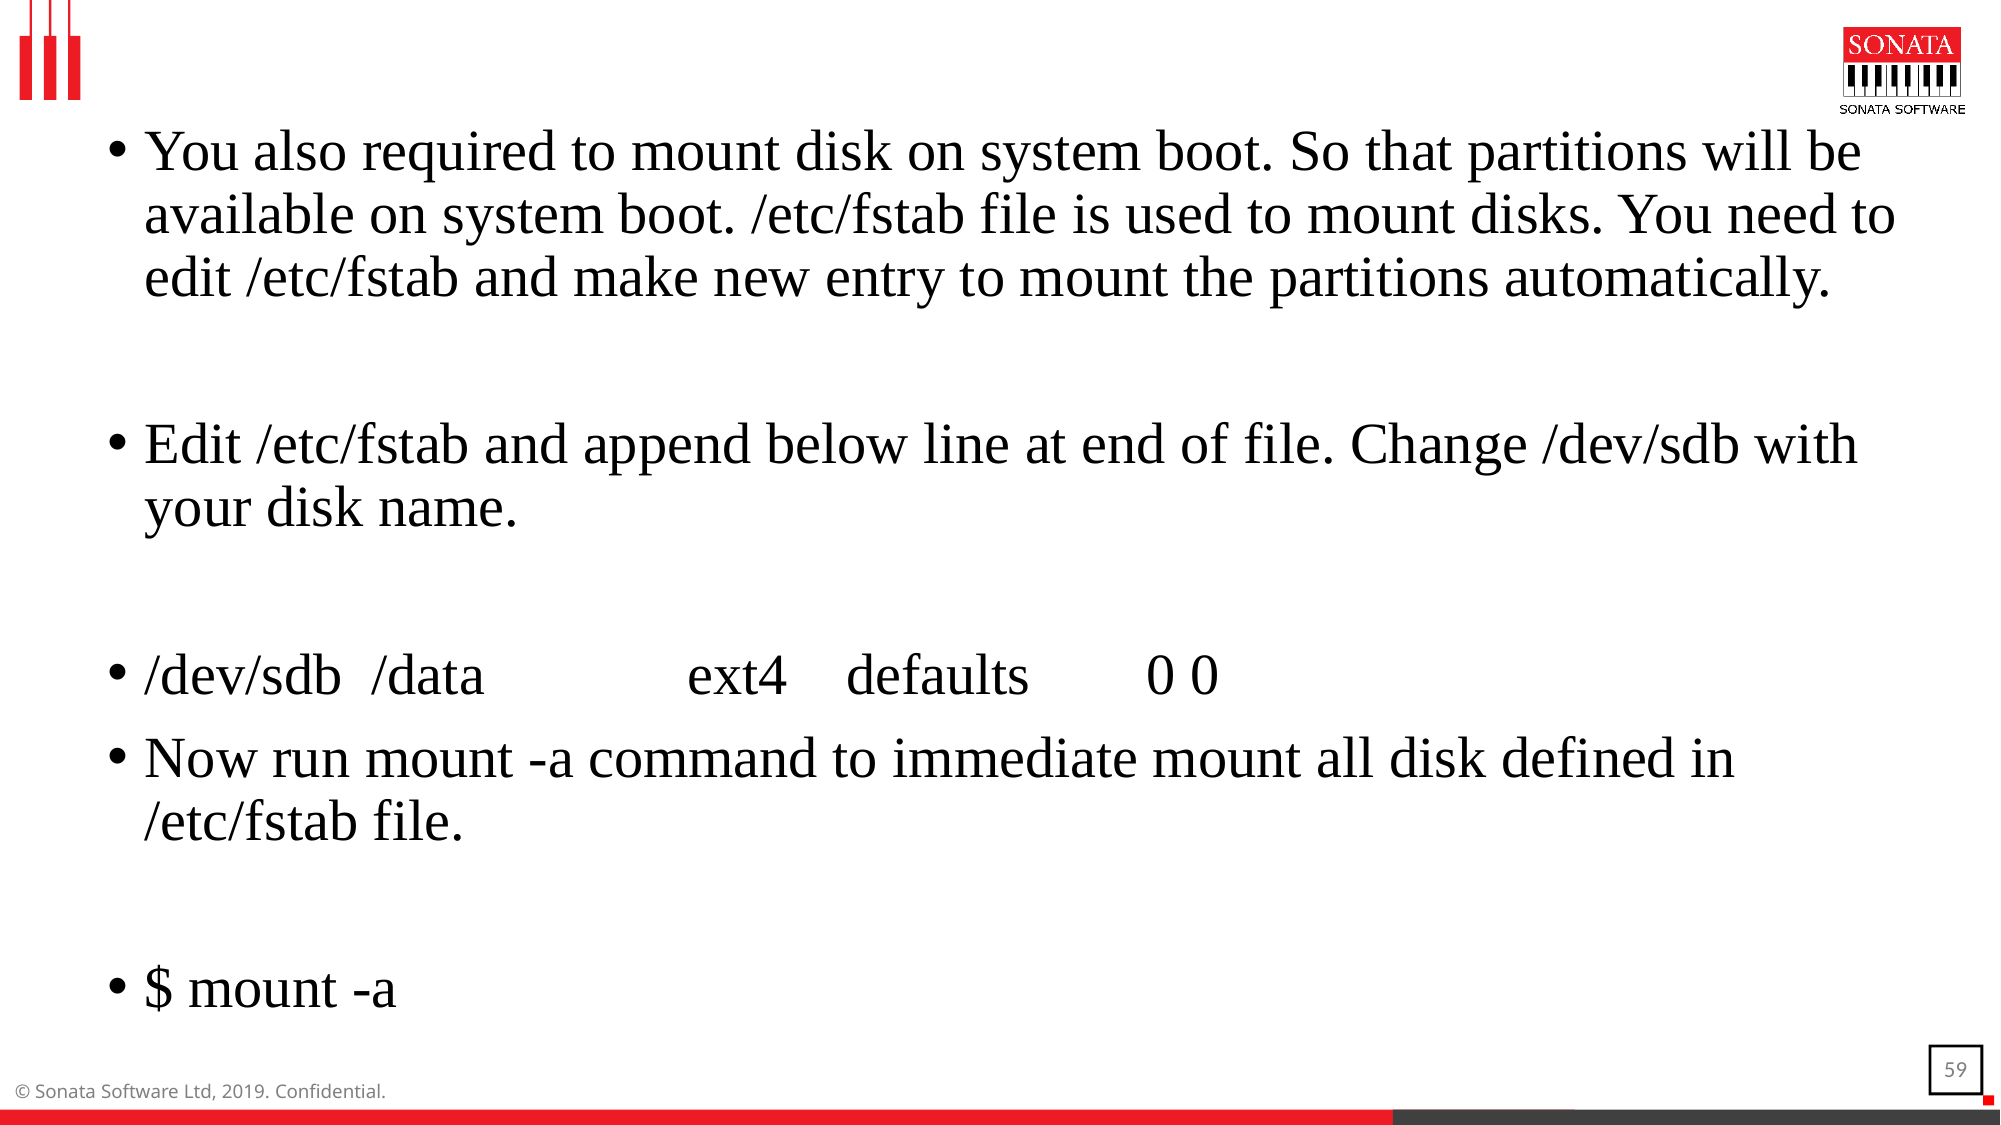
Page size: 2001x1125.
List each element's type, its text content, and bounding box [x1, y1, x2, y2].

picture [1826, 15, 1974, 125]
list You also required to mount disk on system boot. So that partitions will be available on system boot. /etc/fstab file is used to mount disks. You need to edit /etc/fstab and make new entry to mount the partitions automatically. Edit /etc/fstab and append below line at end of file. Change /dev/sdb with your disk name. /dev/sdb /data ext4 defaults 0 0 Now run mount -a command to immediate mount all disk defined in /etc/fstab file. $ mount -a [92, 113, 1932, 1029]
